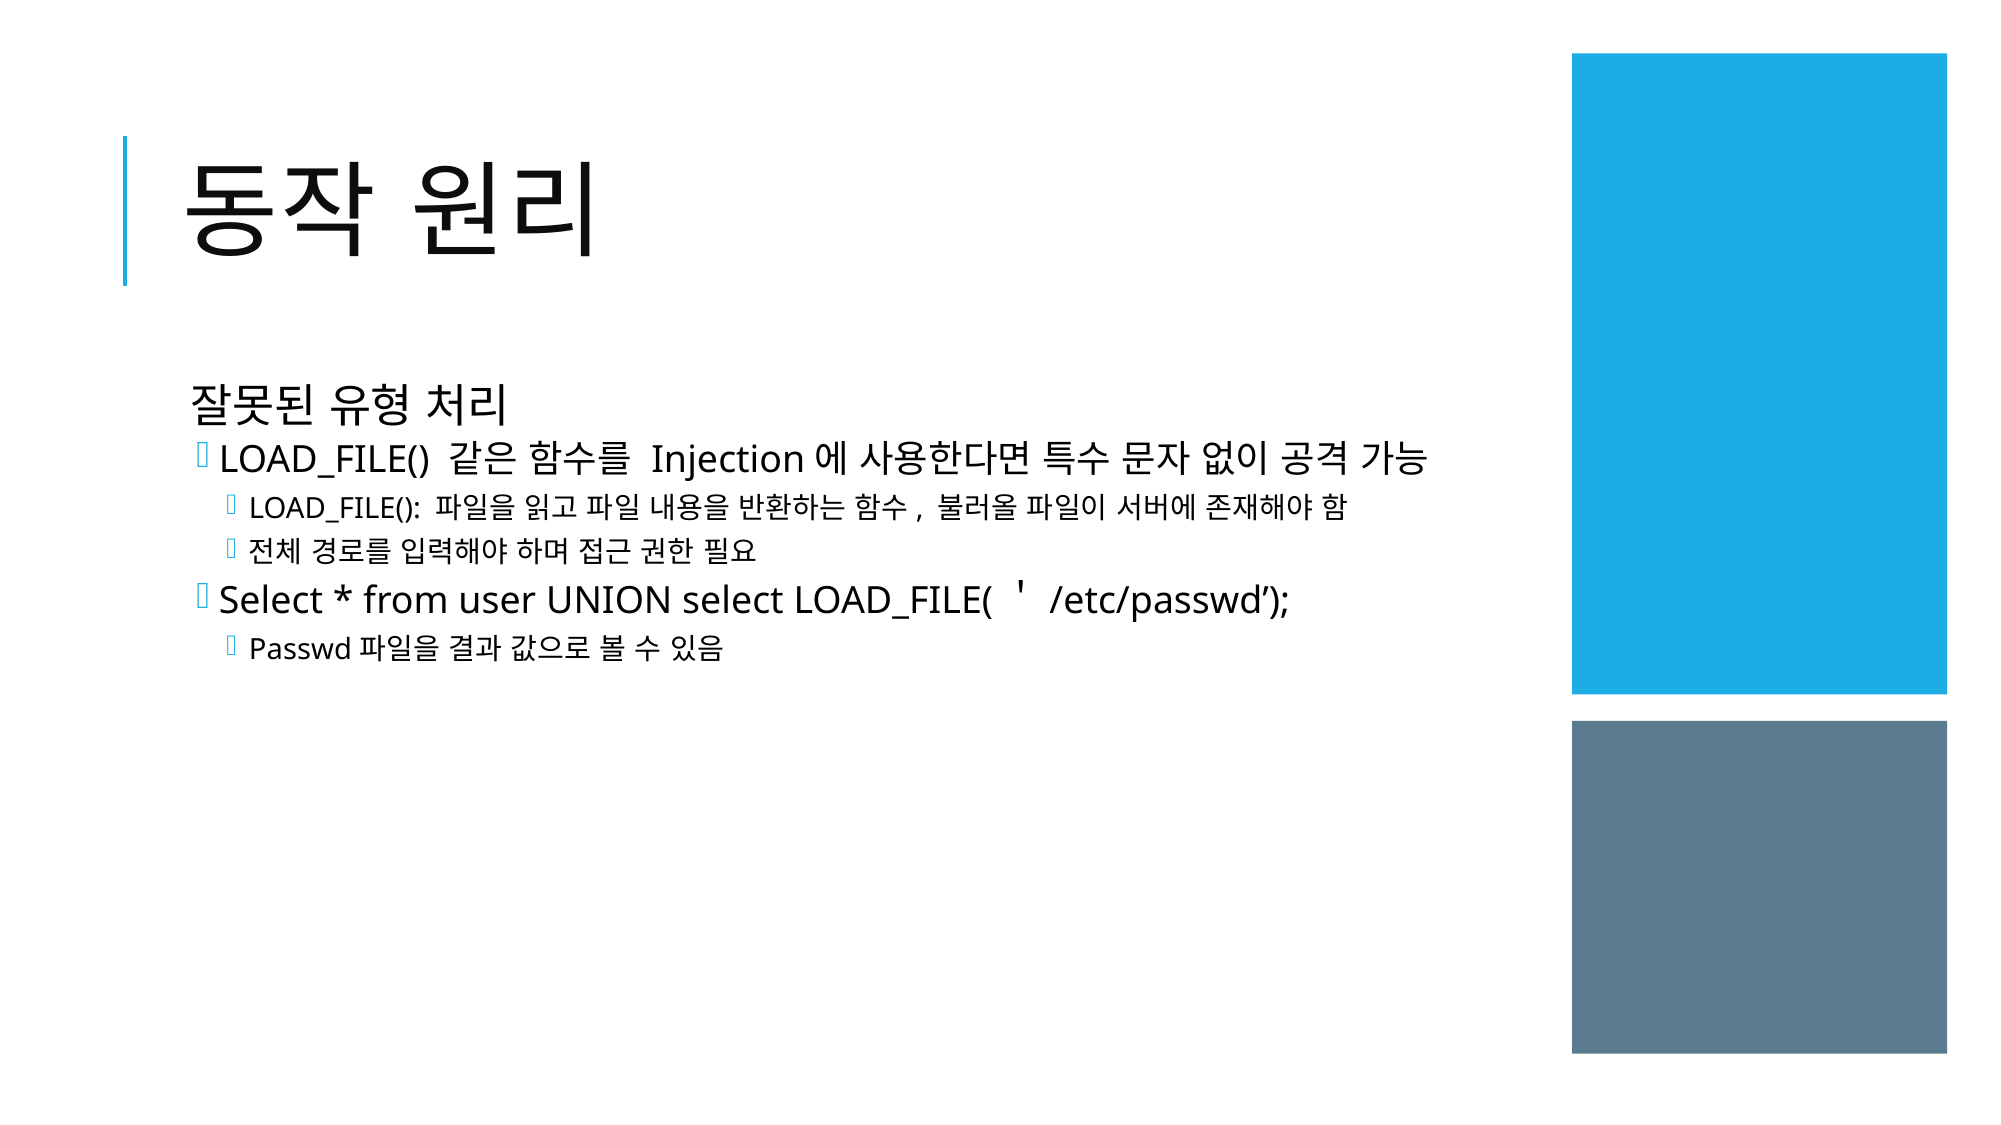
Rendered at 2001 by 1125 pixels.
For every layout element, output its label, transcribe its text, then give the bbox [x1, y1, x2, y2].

list 잘못된 유형 처리 LOAD_FILE() 같은 함수를 Injection에 사용한다면 특수 문자 없이 공격 가능 LOAD_FILE(): 파일을 읽고 파일 내용을 반환하는 함수, 불러올 파일이 서버에 존재해야 함 전체 경로를 입력해야 하며 접근 권한 필요 Select * from user UNION select LOAD_FILE(＇/etc/passwd’); Passwd파일을 결과 값으로 볼 수 있음 [168, 375, 1484, 1035]
text_box [1571, 52, 1948, 696]
text_box [1571, 720, 1948, 1055]
title 동작 원리 [168, 96, 1484, 342]
